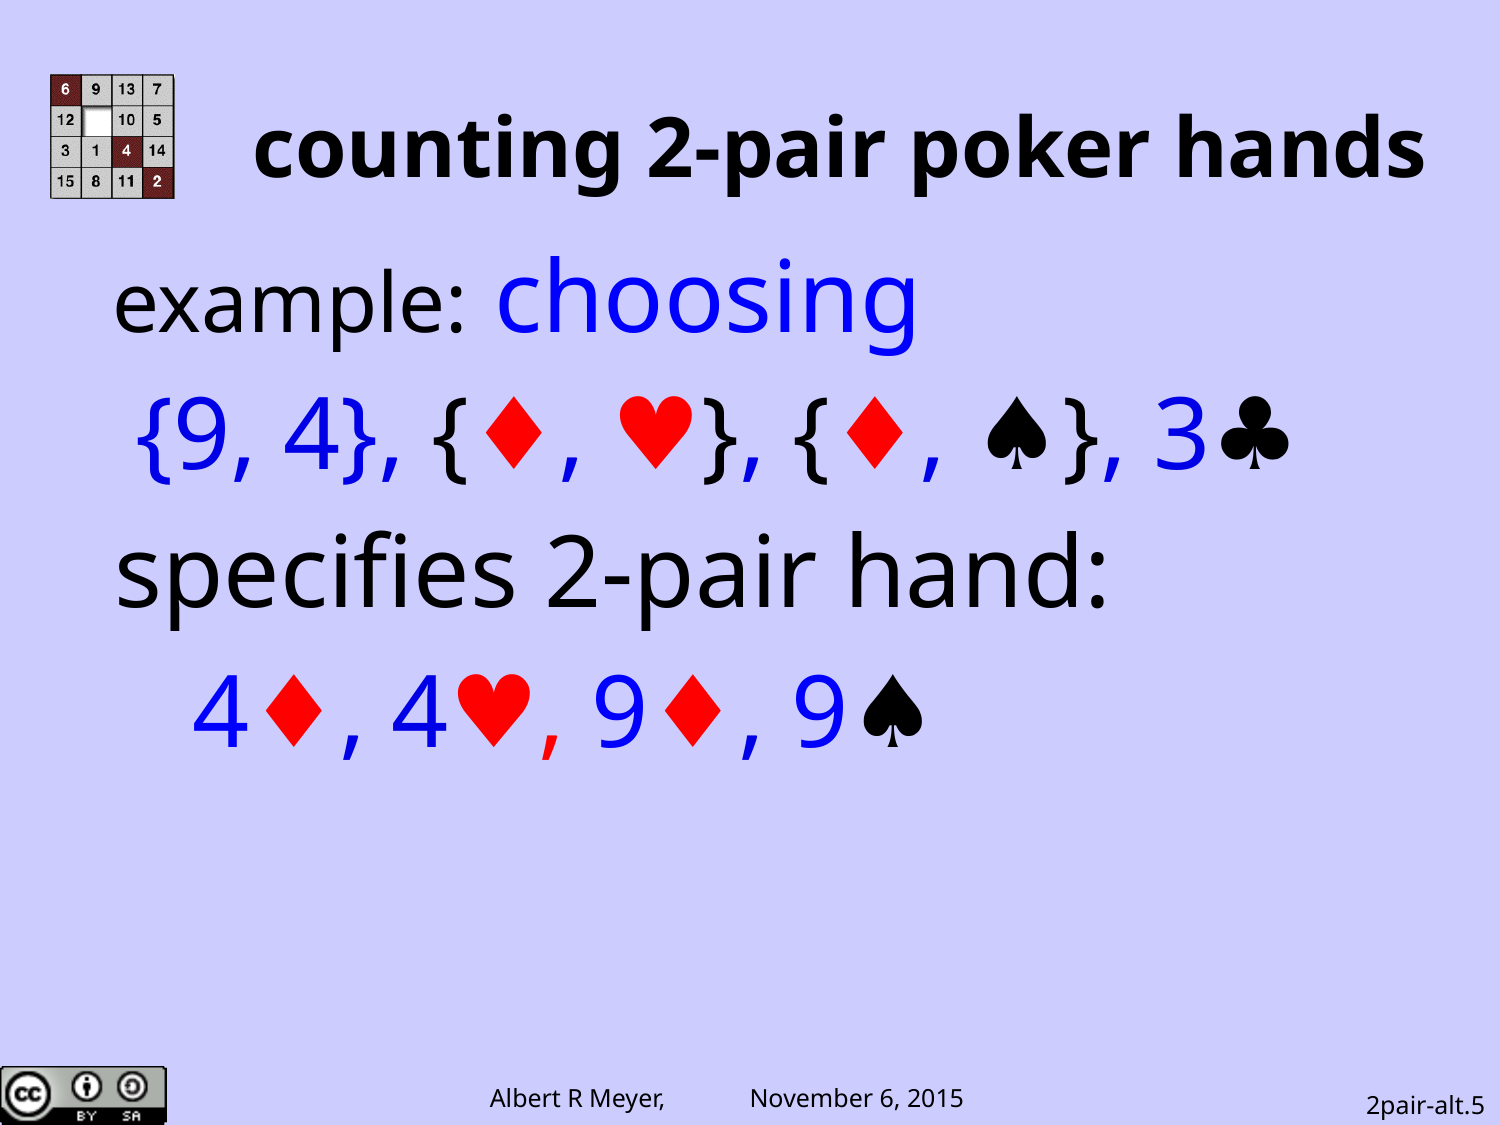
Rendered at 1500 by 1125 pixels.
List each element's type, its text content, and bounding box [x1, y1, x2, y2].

title counting 2-pair poker hands [237, 49, 1476, 238]
picture [50, 74, 175, 199]
text_box {9, 4}, {♦, ♥}, {♦, ♠}, 3♣ [120, 362, 1315, 498]
text_box example: choosing [97, 224, 937, 360]
picture [0, 1066, 167, 1125]
text_box specifies 2-pair hand: 4♦, 4♥, 9♦, 9♠ [99, 500, 1128, 775]
slide_number 2pair-alt.5 [1249, 1082, 1500, 1125]
